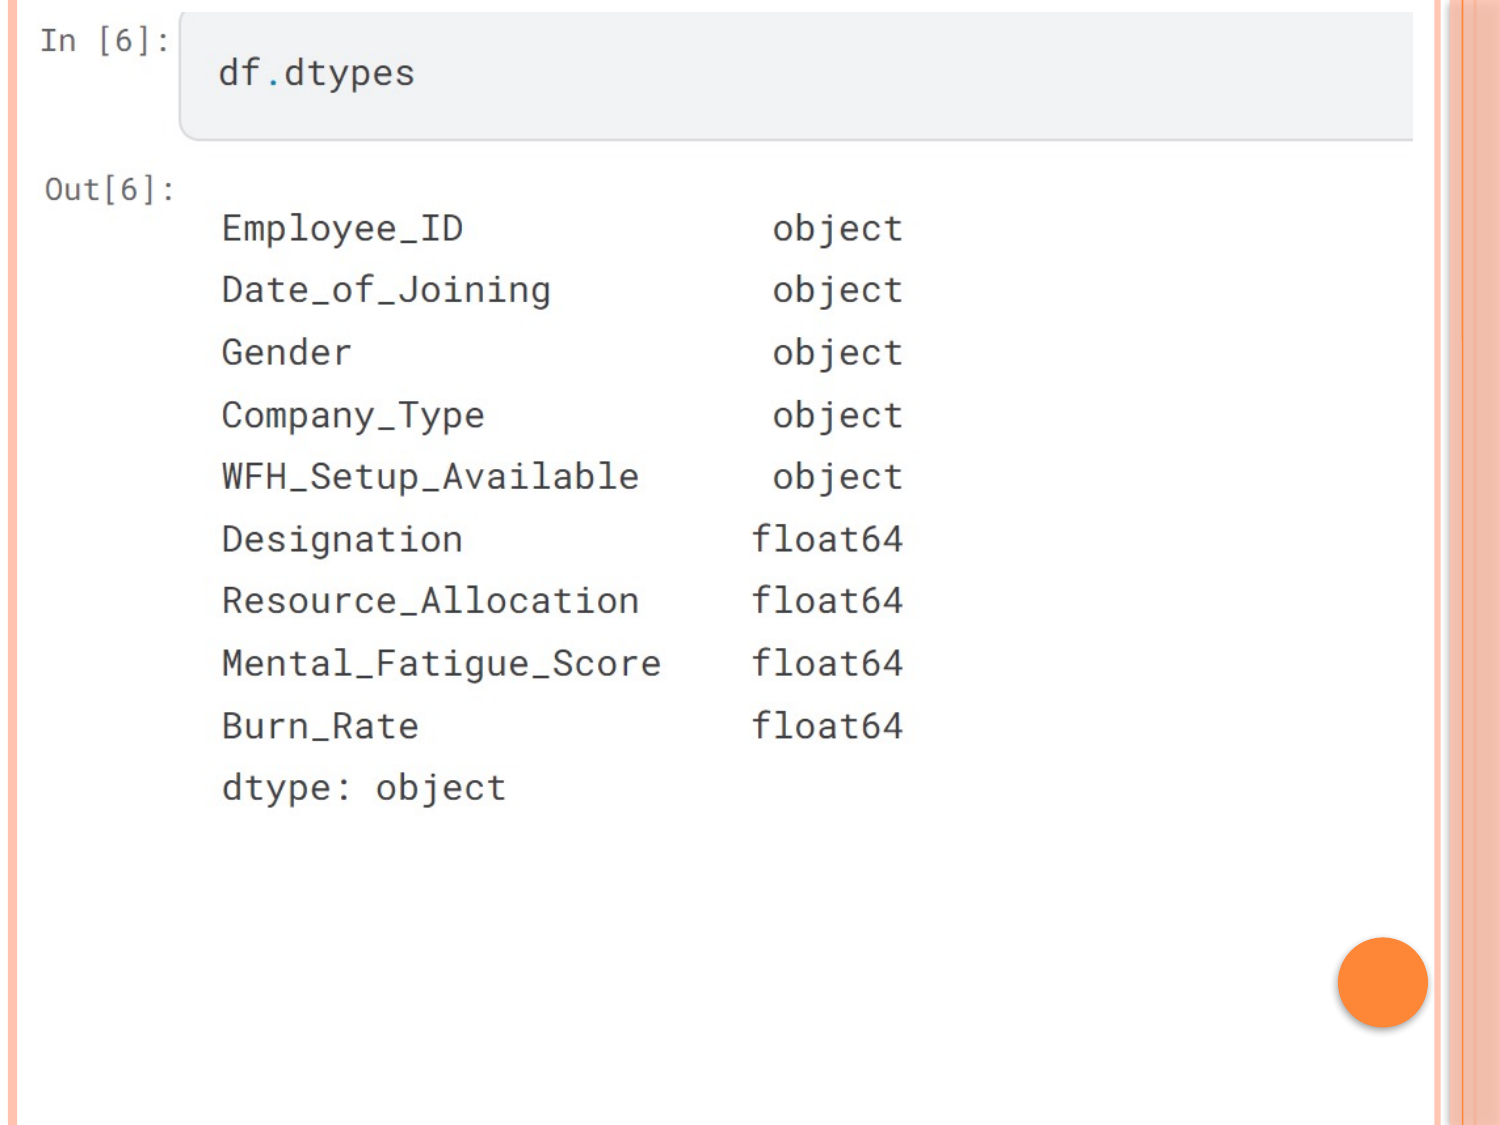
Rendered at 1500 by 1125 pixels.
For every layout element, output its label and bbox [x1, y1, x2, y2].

picture [36, 11, 1413, 929]
